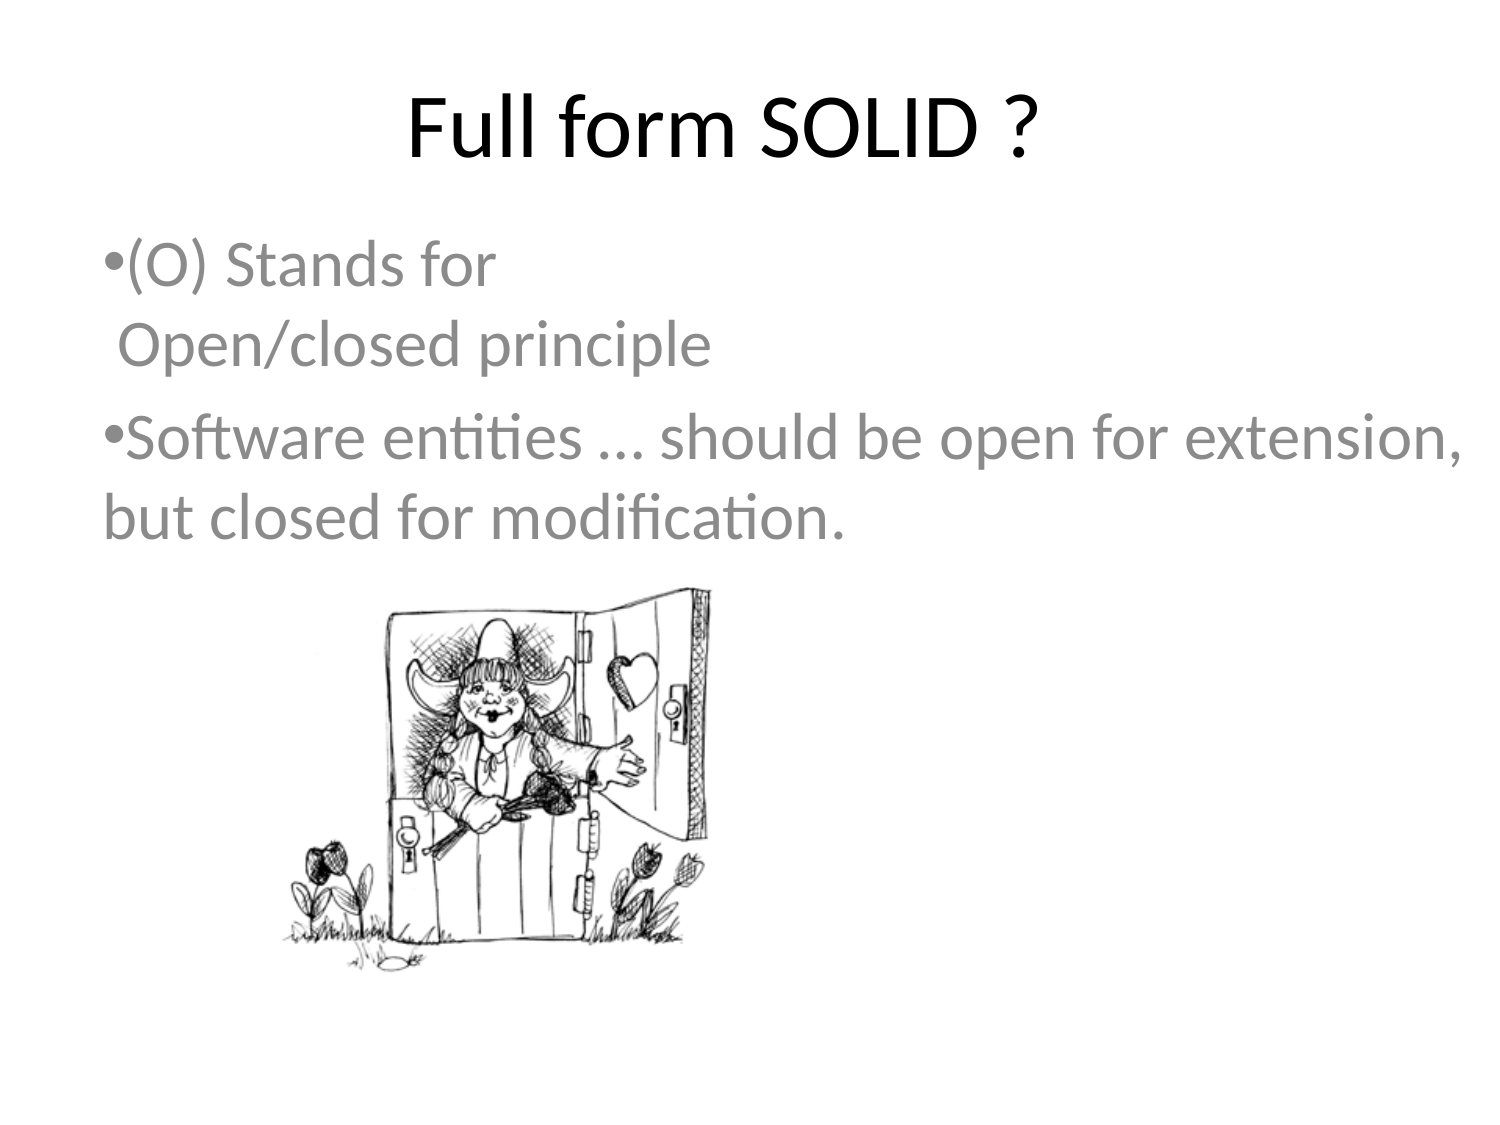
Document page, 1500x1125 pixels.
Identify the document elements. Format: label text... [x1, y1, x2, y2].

title Full form SOLID ? [87, 0, 1363, 212]
picture [212, 587, 885, 980]
subtitle (O) Stands for Open/closed principle Software entities … should be open for extension, but closed for modification. [87, 212, 1500, 1038]
